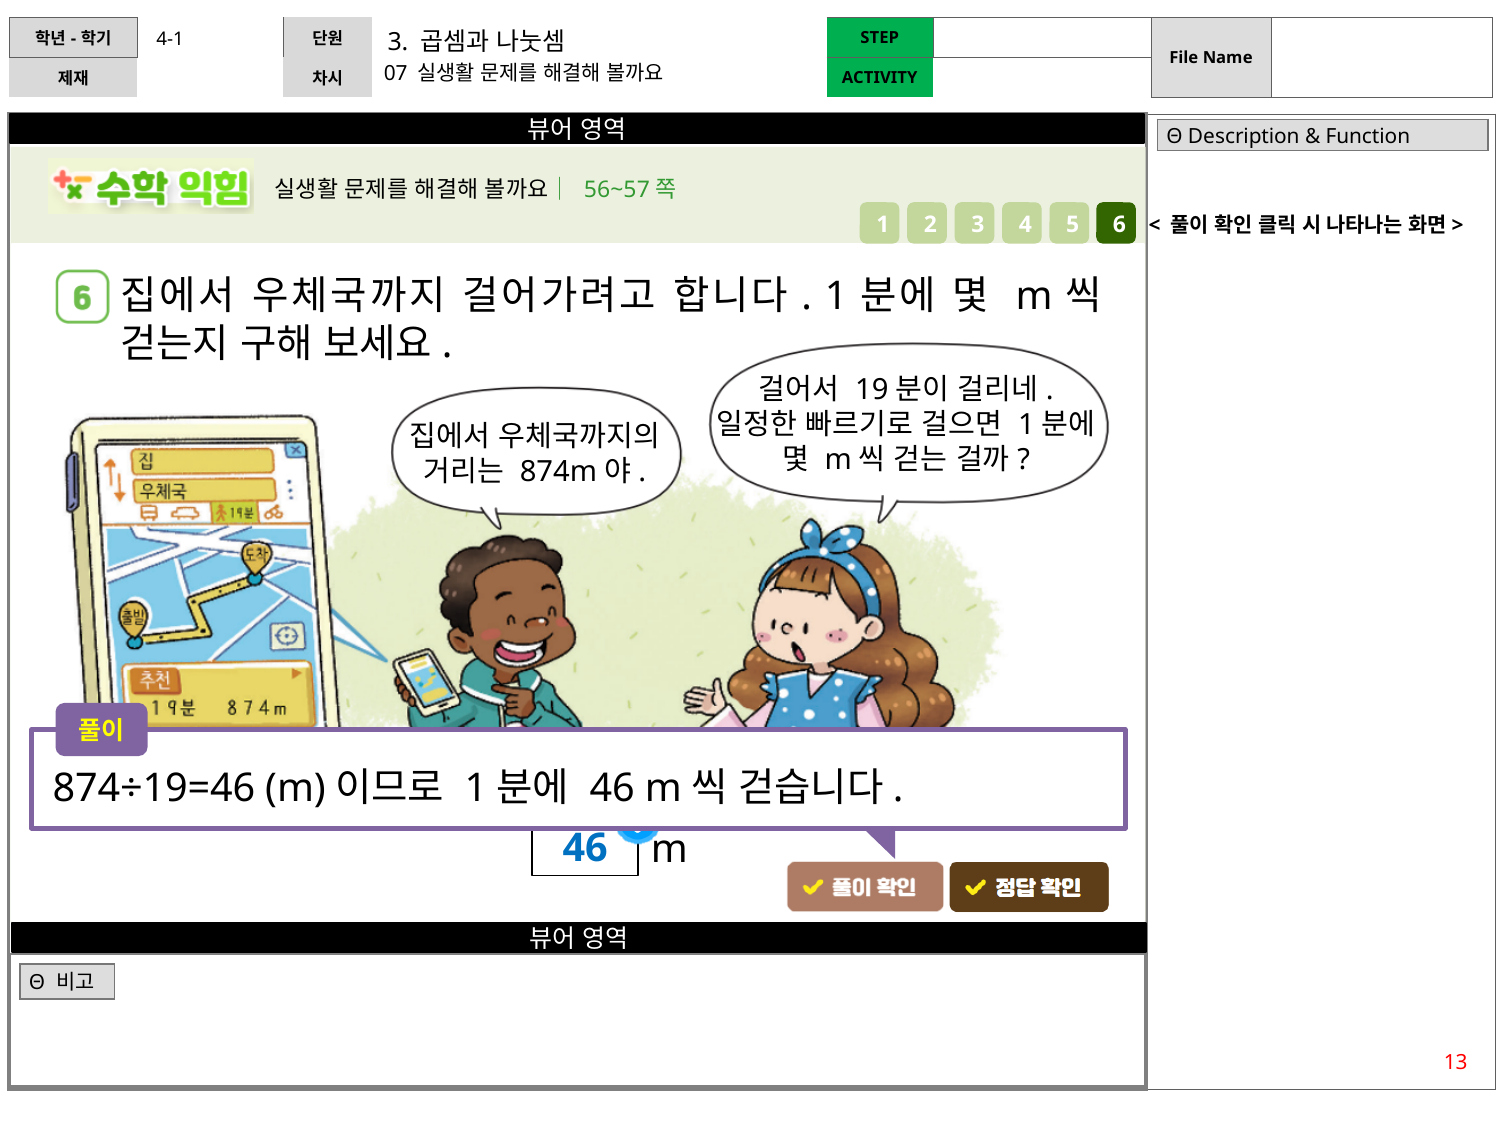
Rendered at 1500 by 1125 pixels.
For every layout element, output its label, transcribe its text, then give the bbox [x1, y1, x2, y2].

table_header Θ Description & Function [1158, 120, 1487, 150]
text_box 2 [905, 200, 949, 246]
text_box 집에서 우체국까지 걸어가려고 합니다. 1분에 몇 m씩 걷는지 구해 보세요. [105, 263, 1117, 340]
text_box < 풀이 확인 클릭 시 나타나는 화면> [1133, 173, 1500, 307]
picture [784, 860, 944, 913]
text_box 3 [952, 200, 997, 246]
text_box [29, 341, 1127, 704]
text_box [31, 702, 1126, 860]
text_box 6 [1094, 200, 1133, 246]
text_box 5 [1047, 200, 1092, 246]
text_box 1 [857, 200, 902, 246]
text_box 4-1 [141, 18, 284, 55]
text_box 실생활 문제를 해결해 볼까요│ 56~57쪽 [259, 166, 900, 209]
text_box 46 [531, 868, 639, 876]
picture [54, 266, 113, 326]
text_box 3. 곱셈과 나눗셈 [372, 18, 828, 43]
picture [48, 158, 254, 214]
picture [948, 860, 1111, 913]
text_box 4 [999, 200, 1044, 246]
text_box 07 실생활 문제를 해결해 볼까요 [369, 52, 828, 93]
text_box m [621, 868, 717, 878]
